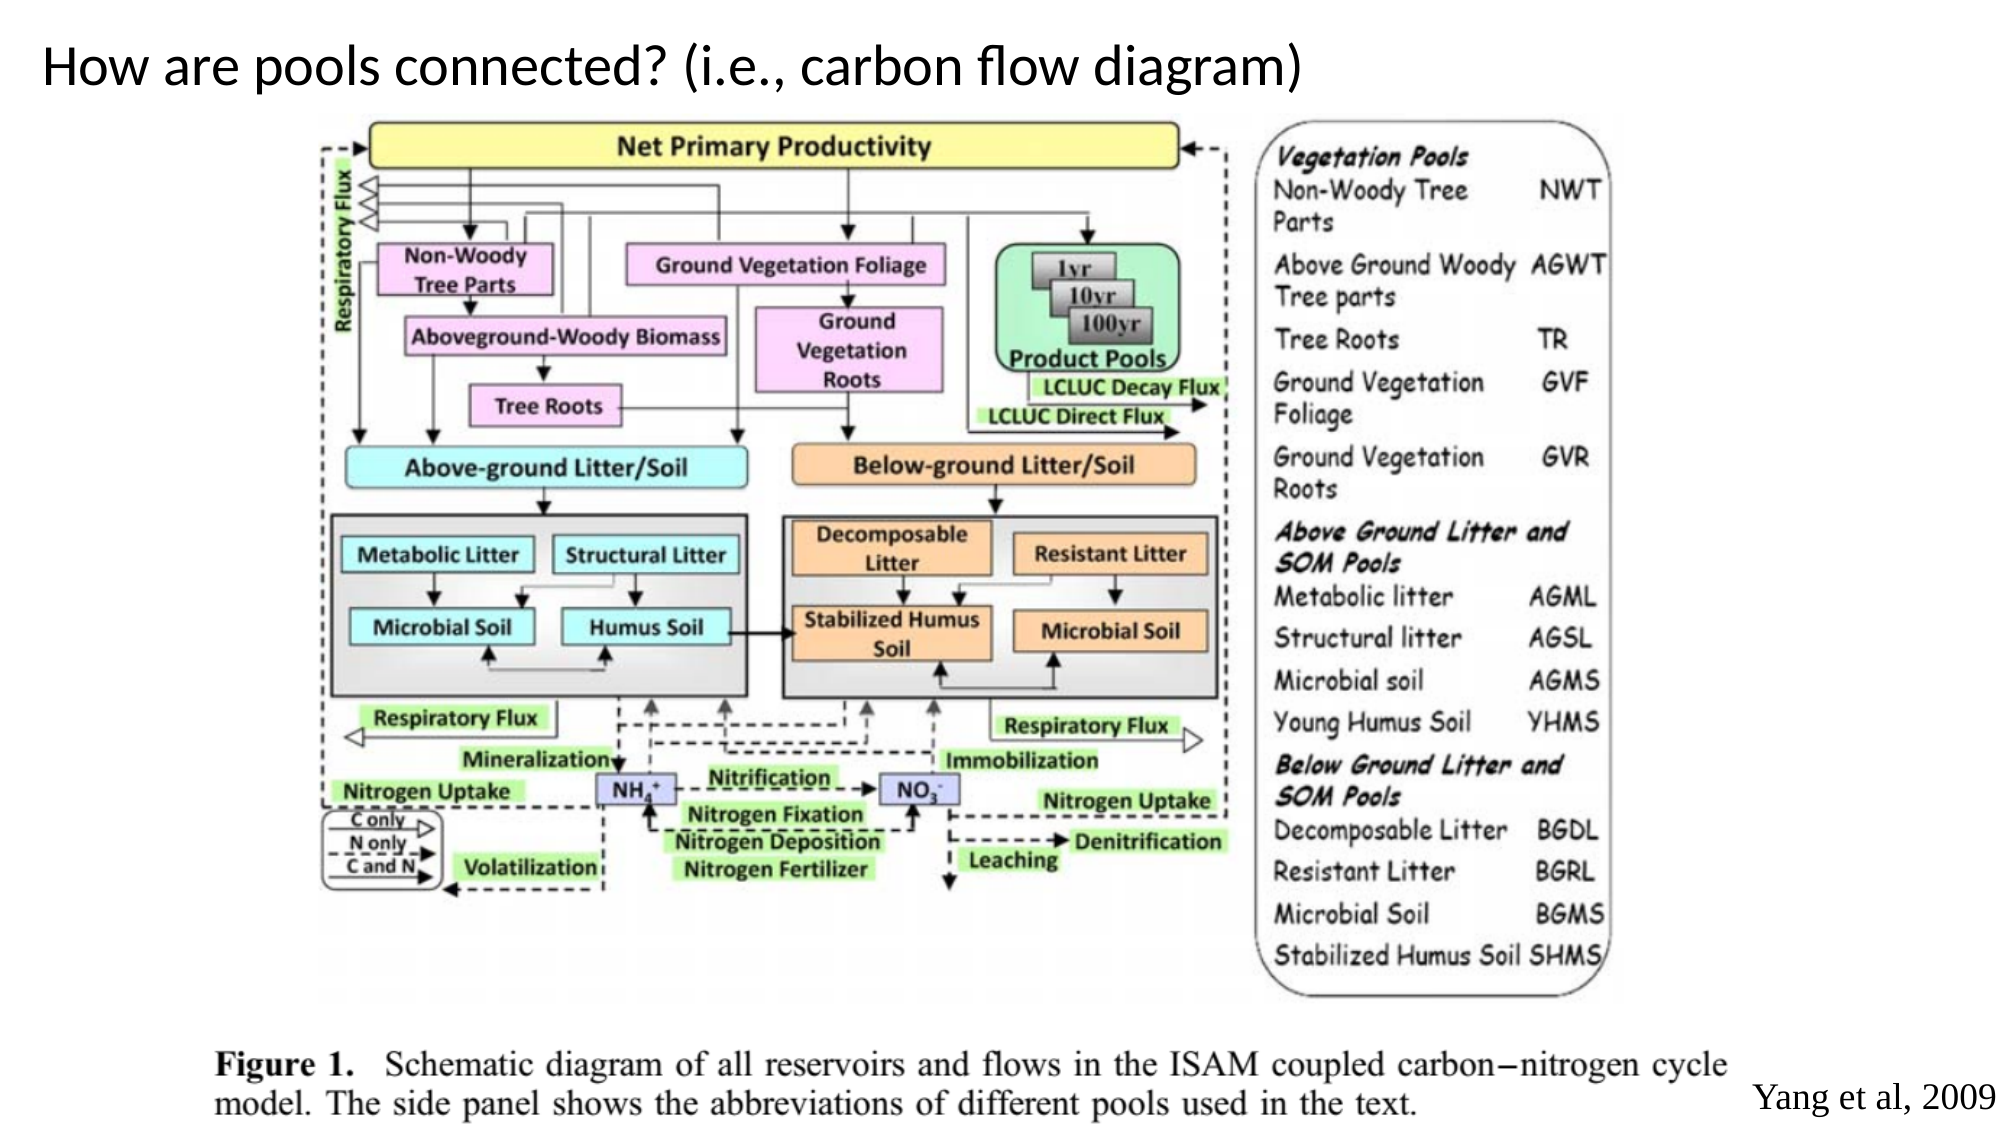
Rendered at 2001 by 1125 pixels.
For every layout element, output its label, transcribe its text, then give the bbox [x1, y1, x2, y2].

text_box Yang et al, 2009 [1738, 1064, 2000, 1125]
picture [200, 105, 1738, 1125]
text_box How are pools connected? (i.e., carbon flow diagram) [27, 19, 1614, 105]
